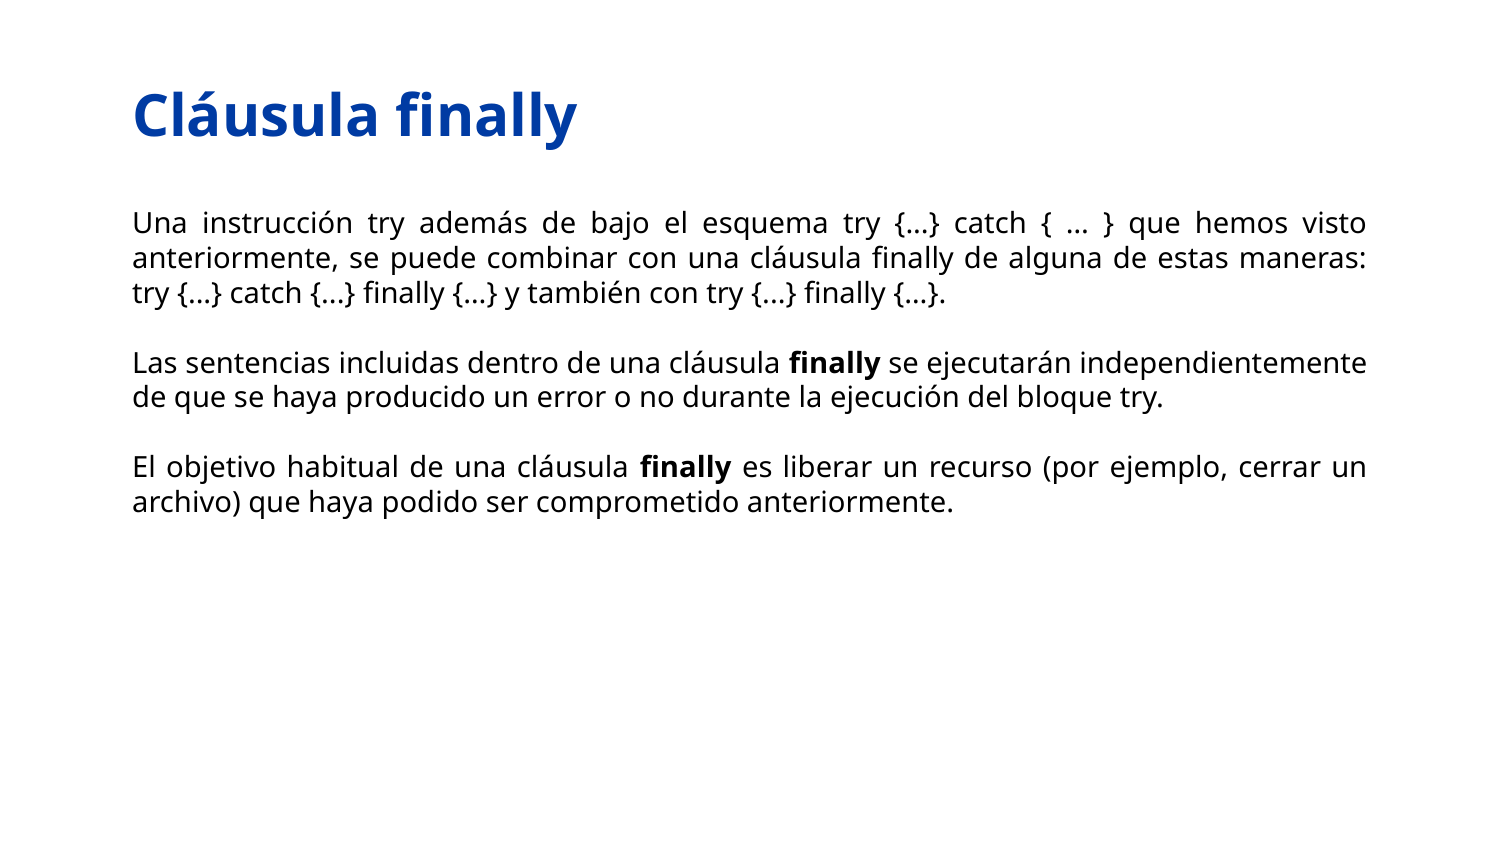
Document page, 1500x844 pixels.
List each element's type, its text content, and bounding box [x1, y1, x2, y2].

title Cláusula finally [116, 63, 1383, 157]
list Una instrucción try además de bajo el esquema try {...} catch { … } que hemos visto anteriormente, se puede combinar con una cláusula finally de alguna de estas maneras: try {...} catch {...} finally {…} y también con try {...} finally {…}. Las sentencias incluidas dentro de una cláusula finally se ejecutarán independientemente de que se haya producido un error o no durante la ejecución del bloque try. El objetivo habitual de una cláusula finally es liberar un recurso (por ejemplo, cerrar un archivo) que haya podido ser comprometido anteriormente. [116, 189, 1383, 750]
